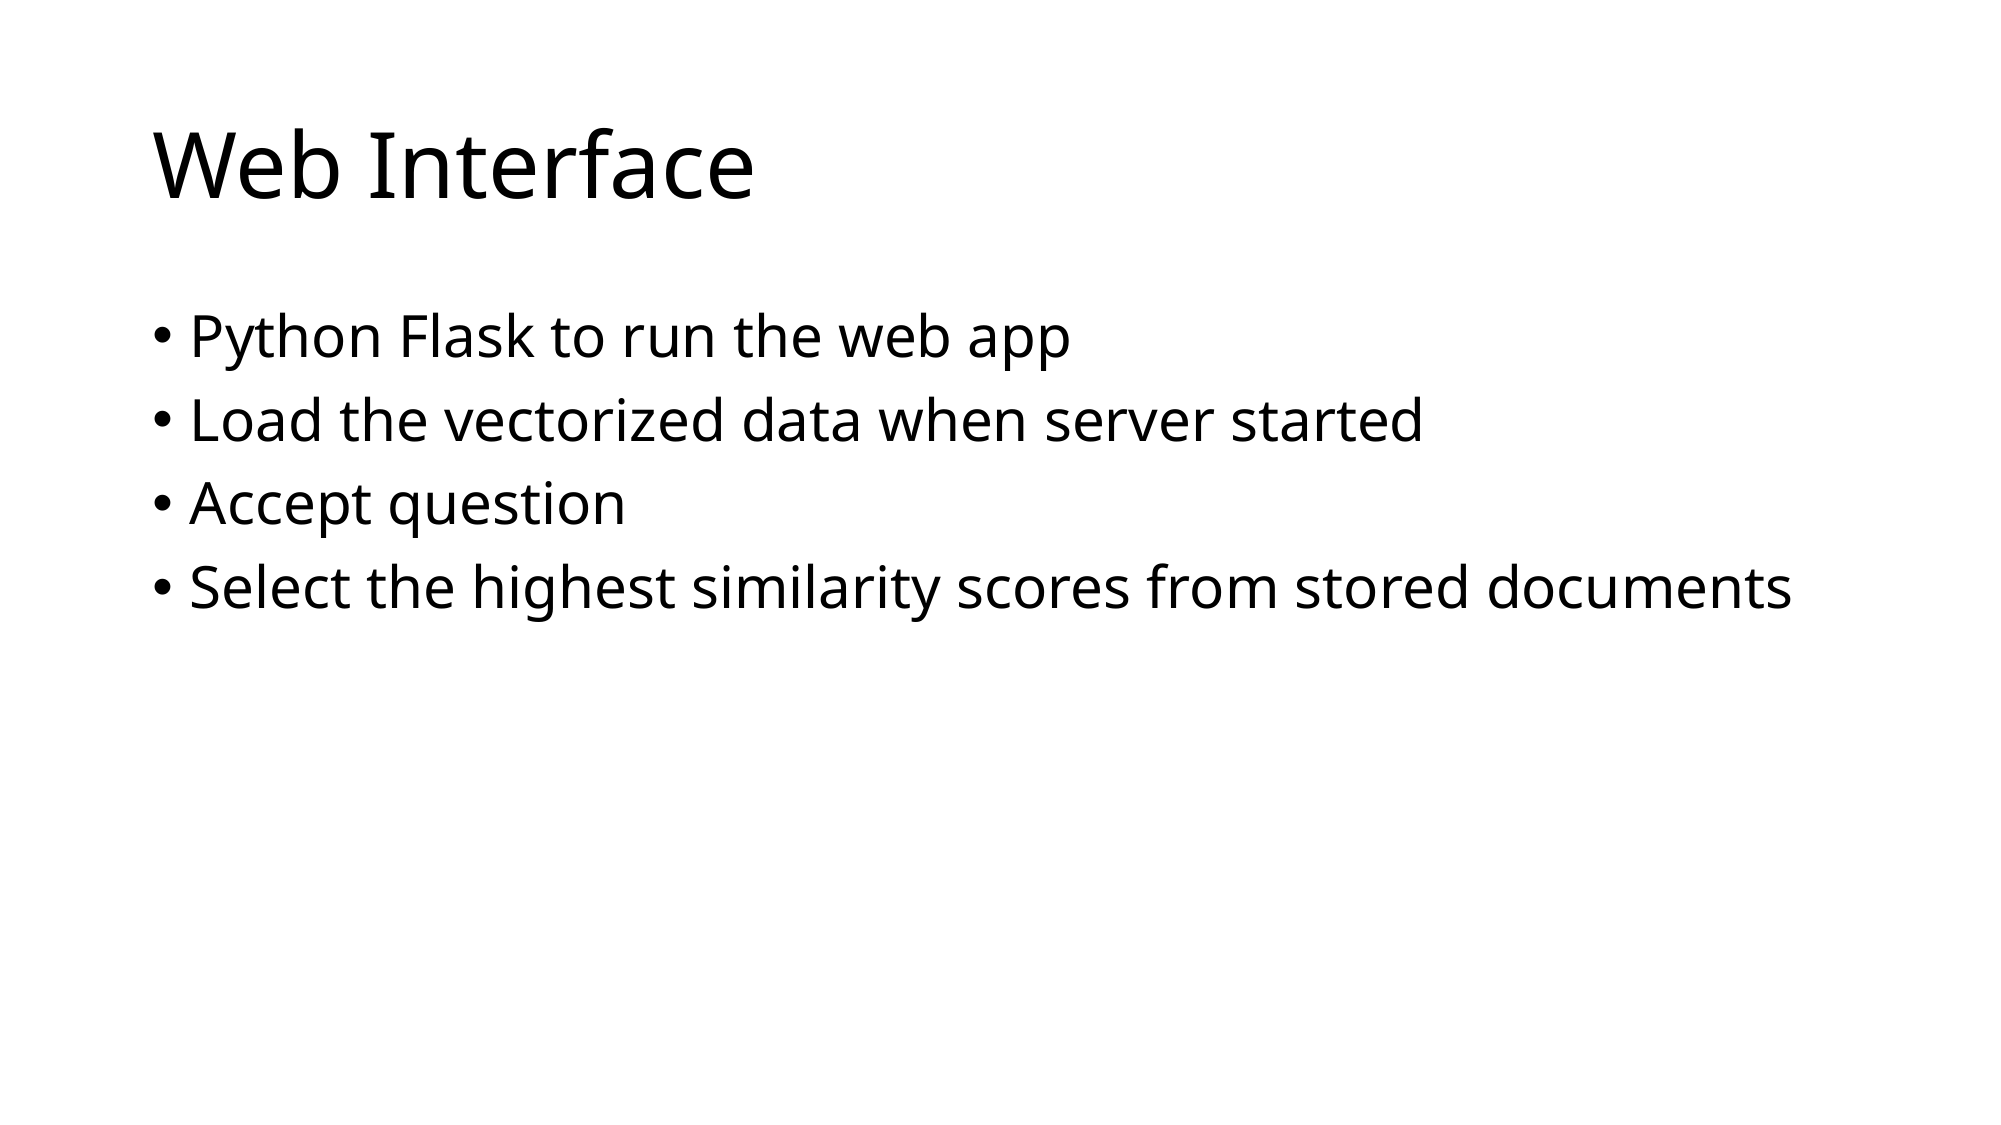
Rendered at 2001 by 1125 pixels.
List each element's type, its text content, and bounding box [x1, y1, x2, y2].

list Python Flask to run the web app Load the vectorized data when server started Accept question Select the highest similarity scores from stored documents [137, 299, 1863, 1014]
title Web Interface [137, 59, 1863, 278]
